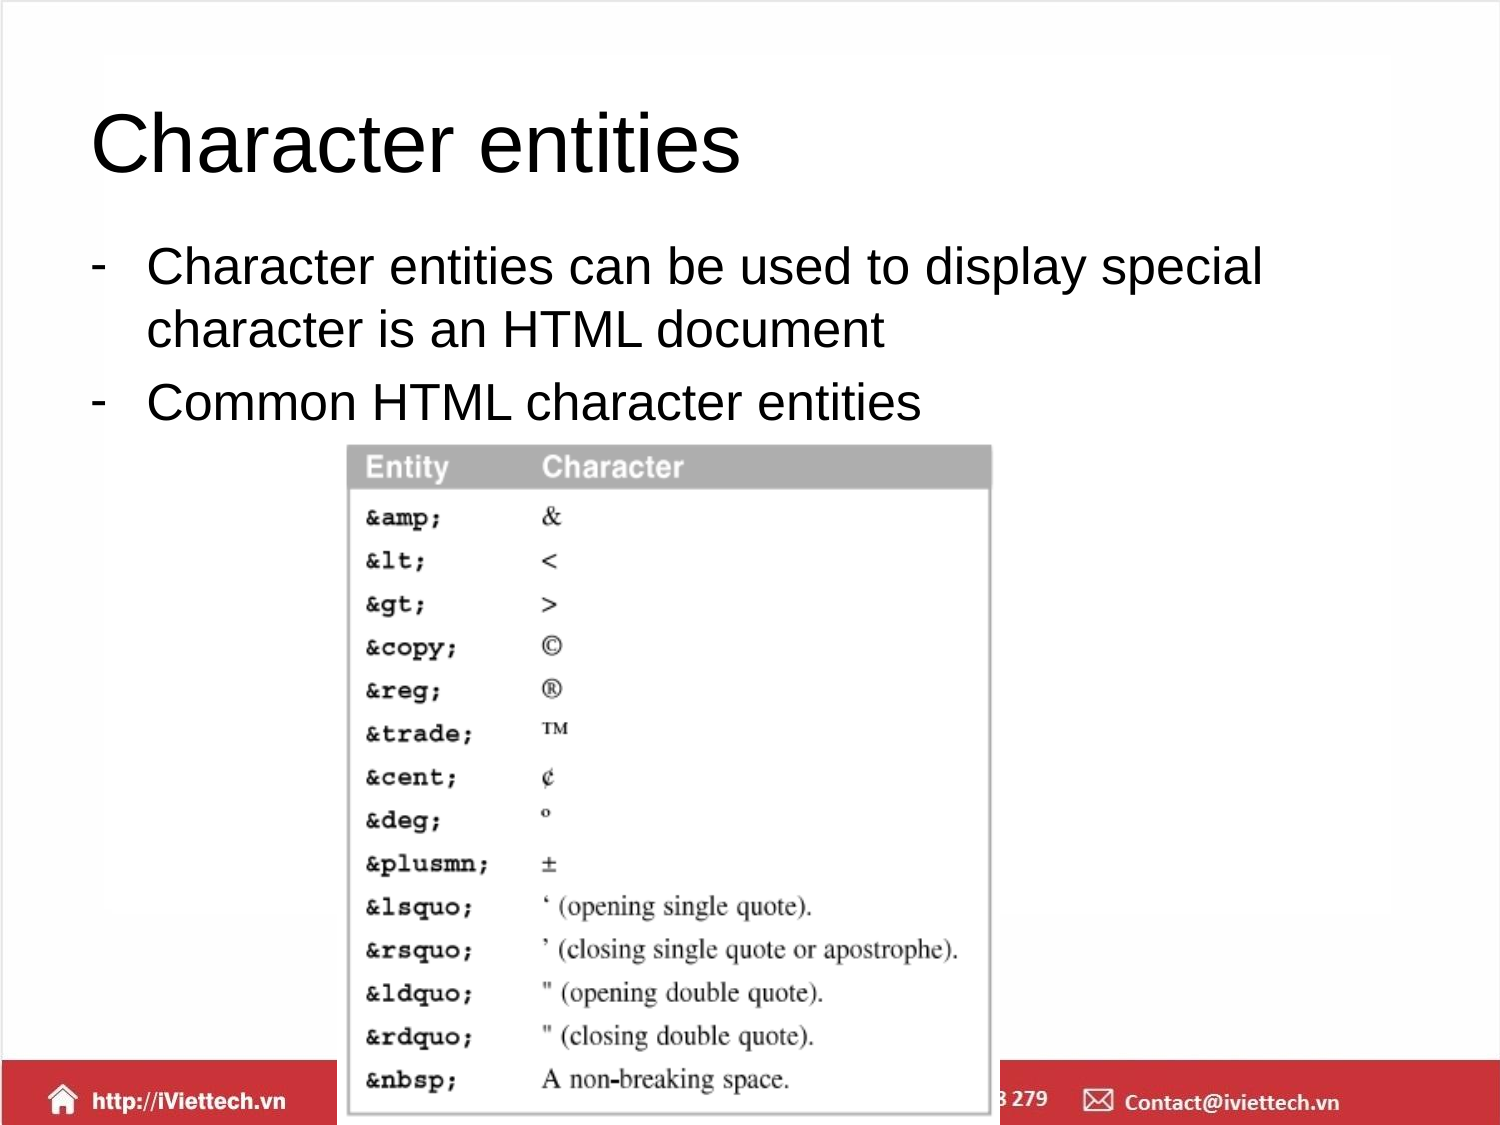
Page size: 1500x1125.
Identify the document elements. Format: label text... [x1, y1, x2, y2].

picture [0, 0, 1500, 1125]
title Character entities [75, 45, 1425, 233]
list Character entities can be used to display special character is an HTML document Common HTML character entities [75, 233, 1425, 968]
